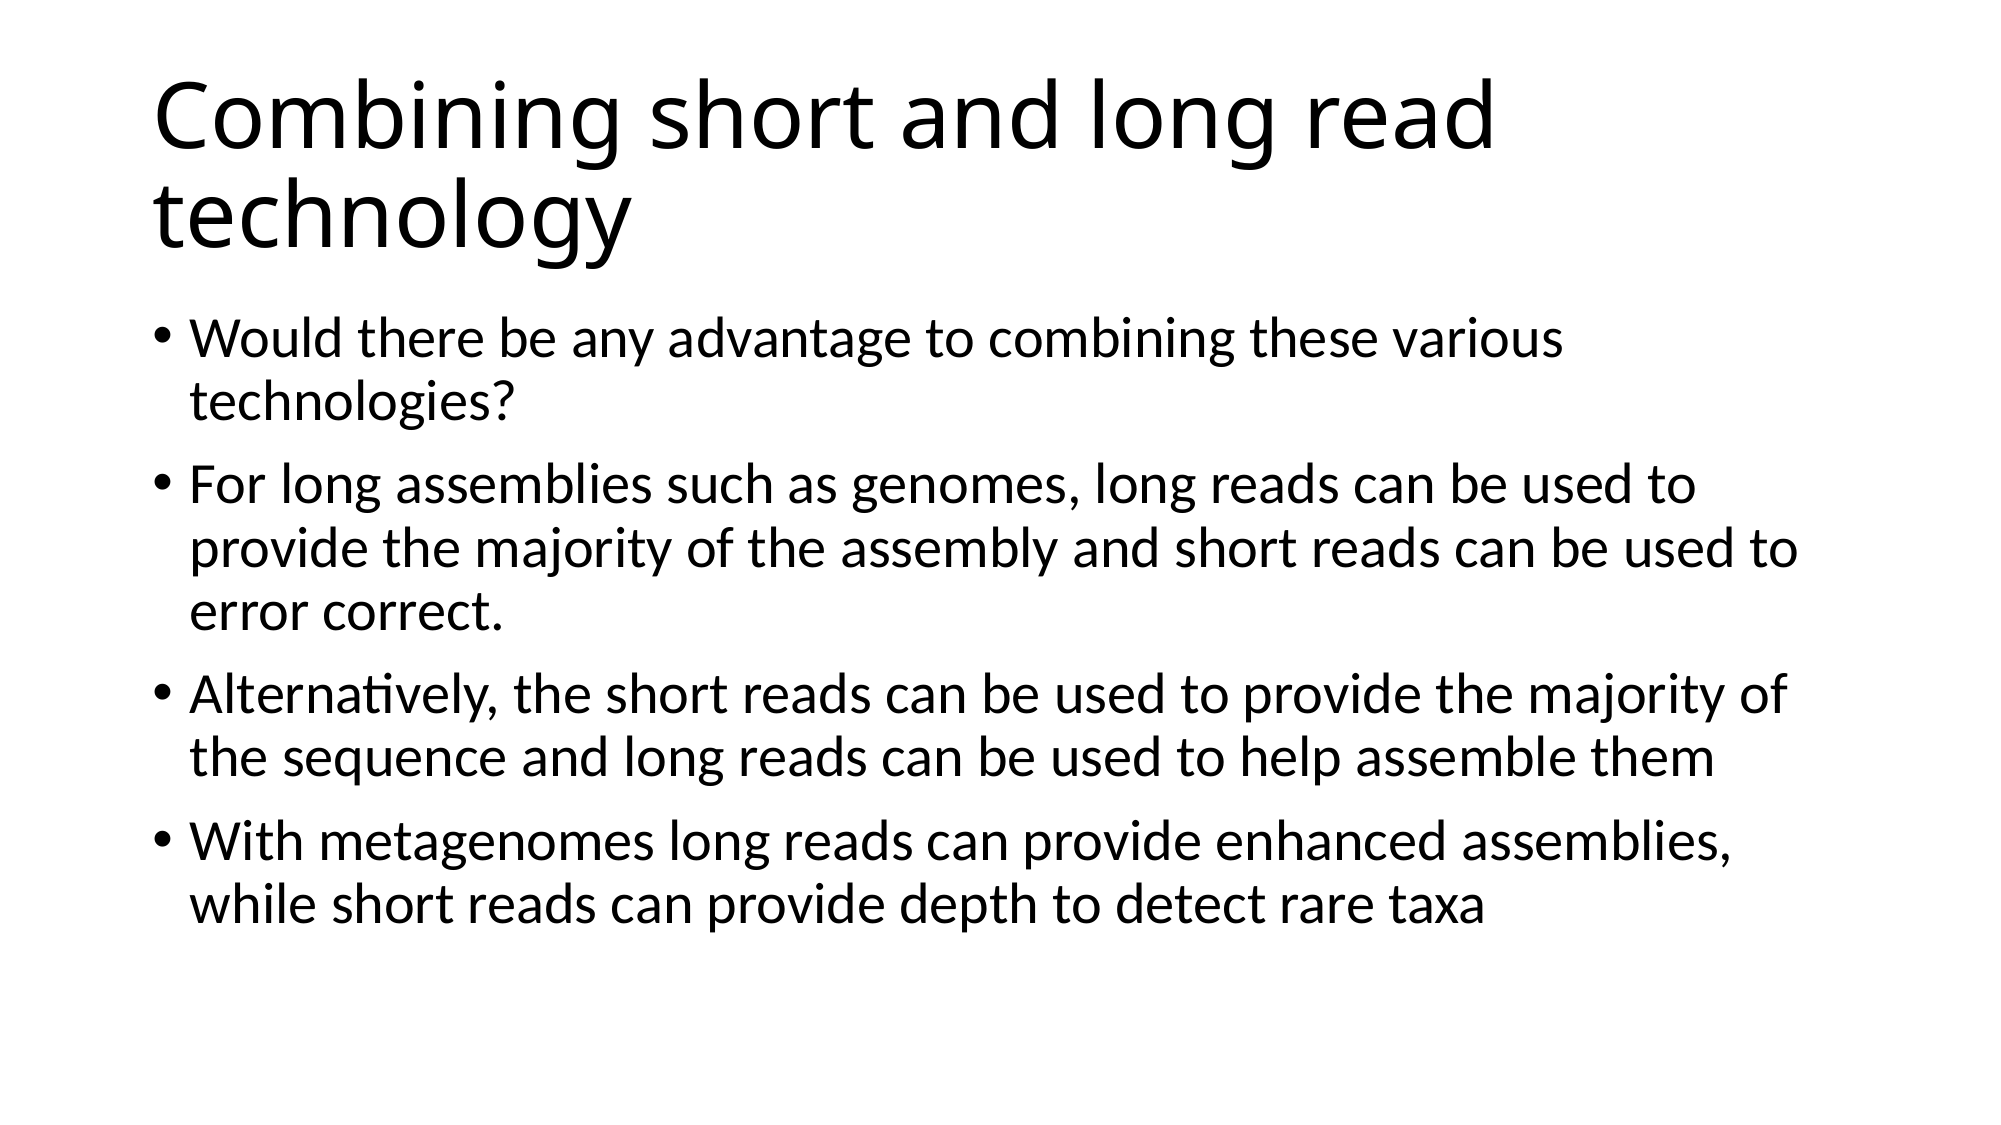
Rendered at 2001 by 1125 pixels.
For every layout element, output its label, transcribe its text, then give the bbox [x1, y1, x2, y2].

list Would there be any advantage to combining these various technologies? For long assemblies such as genomes, long reads can be used to provide the majority of the assembly and short reads can be used to error correct. Alternatively, the short reads can be used to provide the majority of the sequence and long reads can be used to help assemble them With metagenomes long reads can provide enhanced assemblies, while short reads can provide depth to detect rare taxa [137, 299, 1863, 1014]
title Combining short and long read technology [137, 59, 1863, 278]
